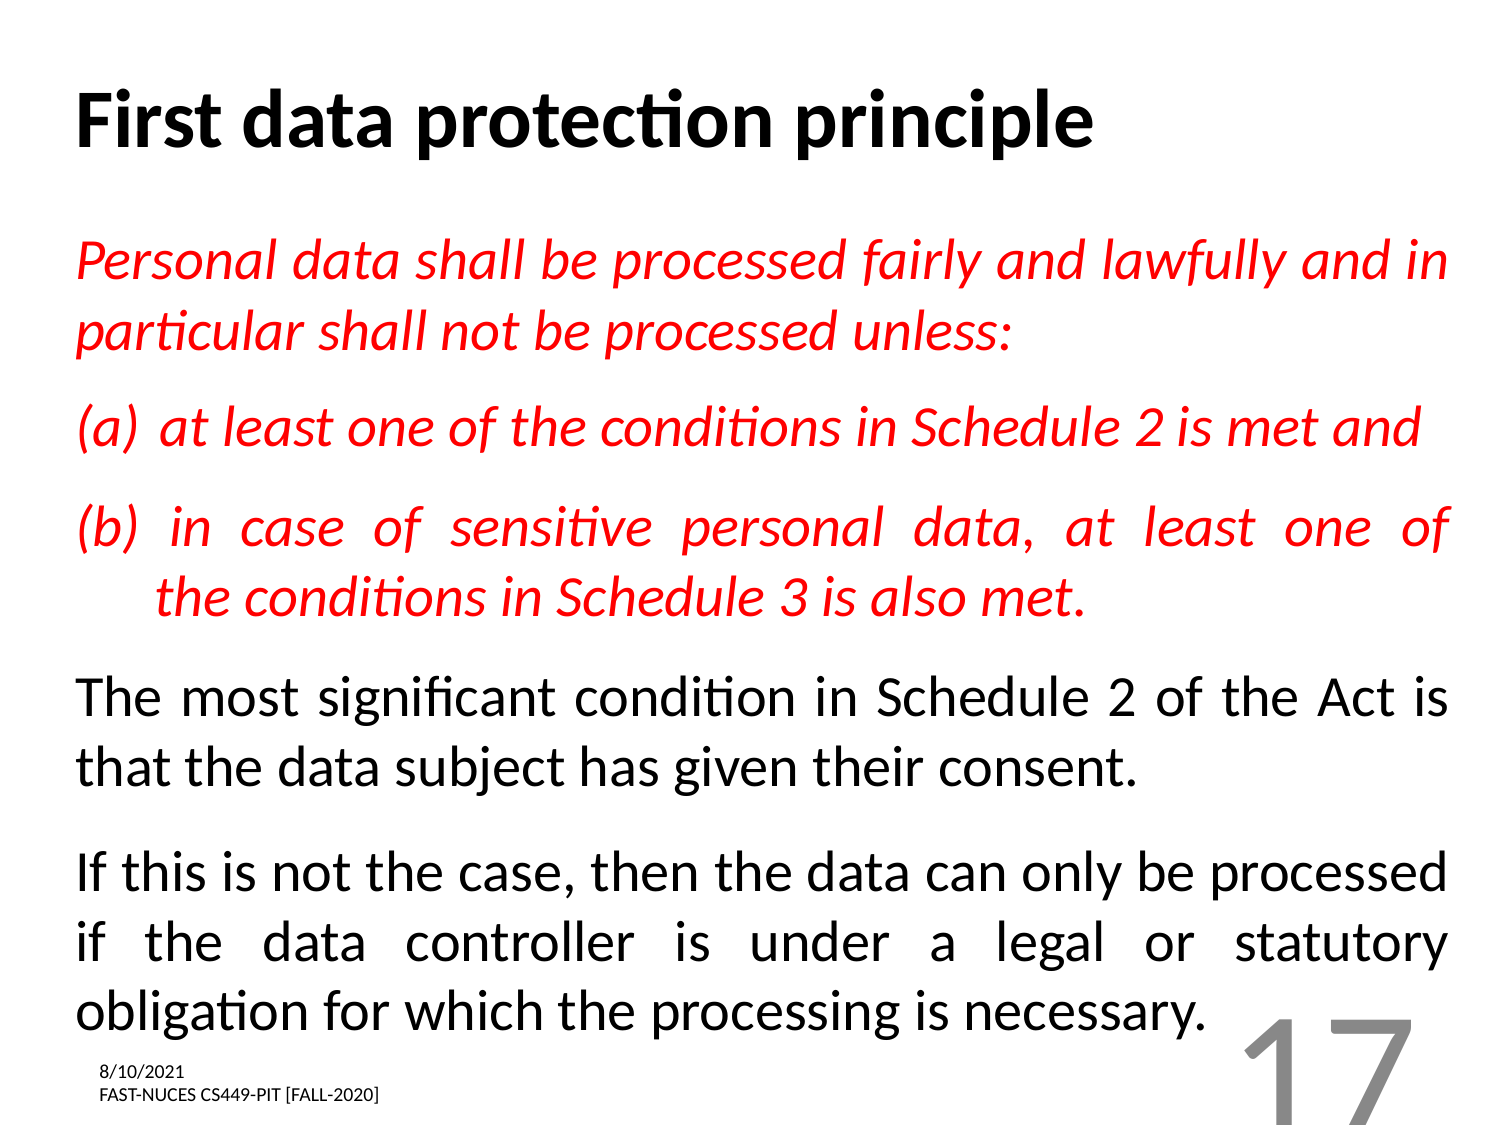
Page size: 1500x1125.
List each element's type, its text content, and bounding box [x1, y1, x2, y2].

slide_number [84, 1051, 591, 1075]
text_box First data protection principle [74, 63, 1500, 172]
text_box [812, 387, 1450, 1075]
text_box Personal data shall be processed fairly and lawfully and in particular shall not be processed unless: at least one of the conditions in Schedule 2 is met and (b) in case of sensitive personal data, at least one of the conditions in Schedule 3 is also met. The most significant condition in Schedule 2 of the Act is that the data subject has given their consent. If this is not the case, then the data can only be processed if the data controller is under a legal or statutory obligation for which the processing is necessary. [75, 221, 1450, 1016]
footer FAST-NUCES CS449-PIT [FALL-2020] [84, 1075, 704, 1113]
slide_number ‹#› [1073, 956, 1433, 1125]
